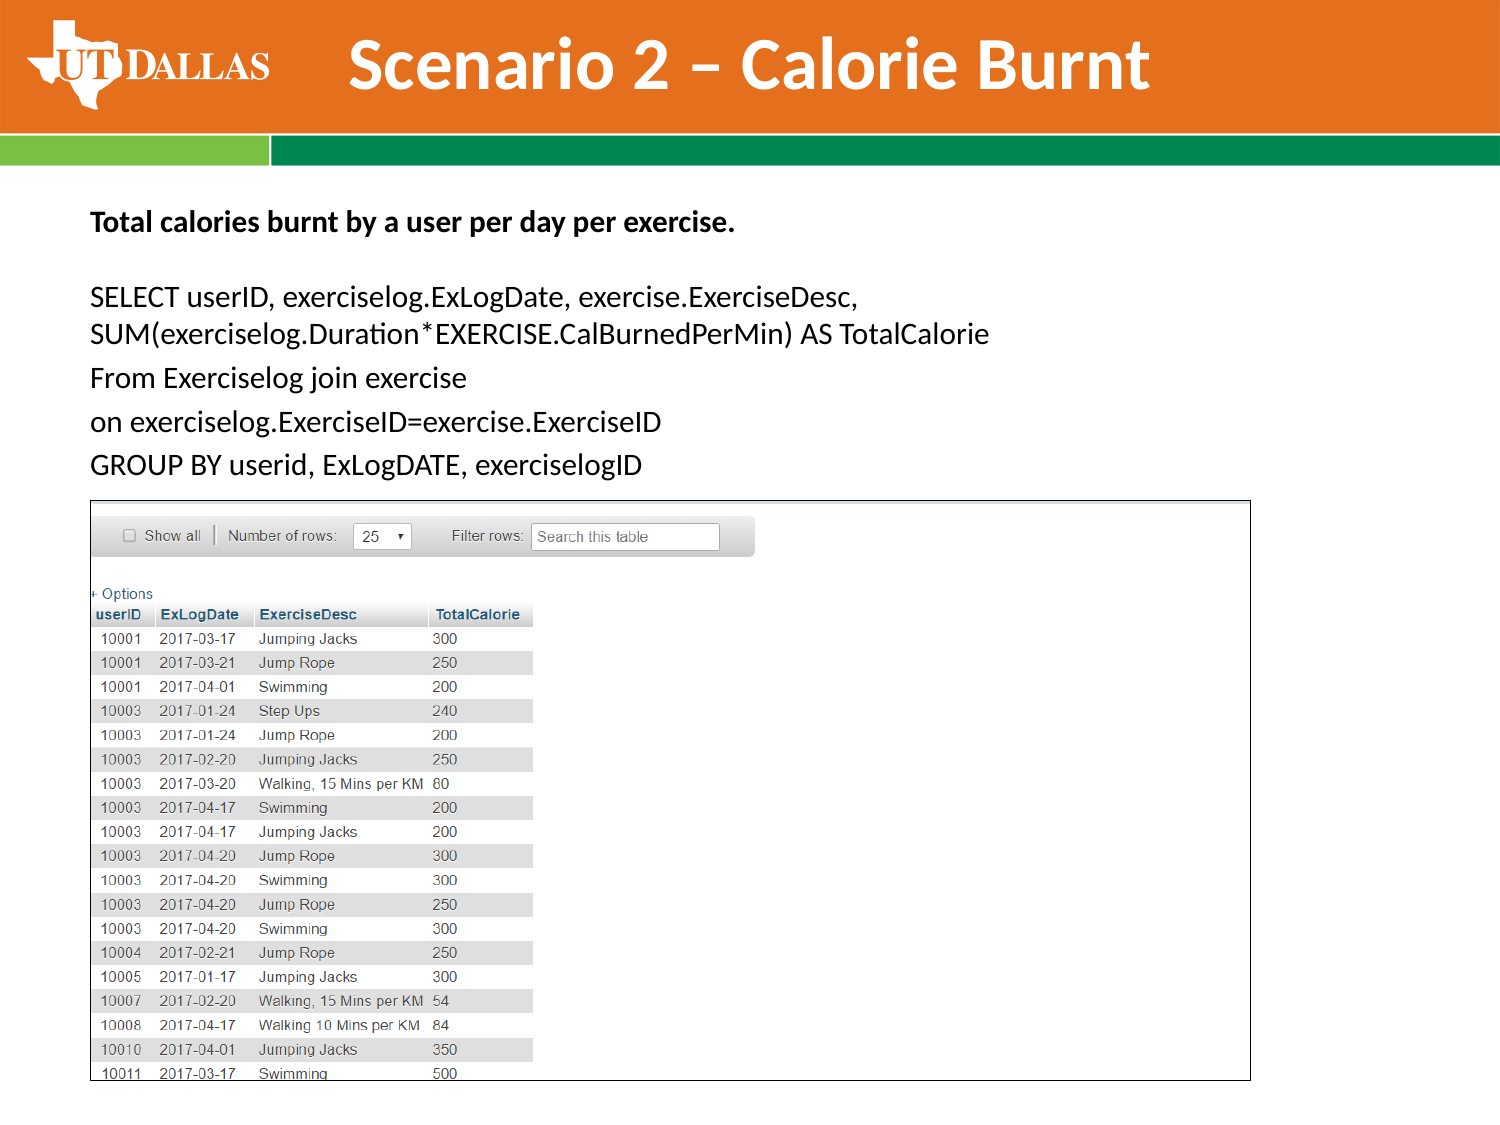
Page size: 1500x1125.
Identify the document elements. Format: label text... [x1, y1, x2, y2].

title Scenario 2 – Calorie Burnt [75, 0, 1425, 119]
picture [0, 0, 1500, 1125]
list Total calories burnt by a user per day per exercise. SELECT userID, exerciselog.ExLogDate, exercise.ExerciseDesc, SUM(exerciselog.Duration*EXERCISE.CalBurnedPerMin) AS TotalCalorie From Exerciselog join exercise on exerciselog.ExerciseID=exercise.ExerciseID GROUP BY userid, ExLogDATE, exerciselogID [75, 193, 1316, 489]
